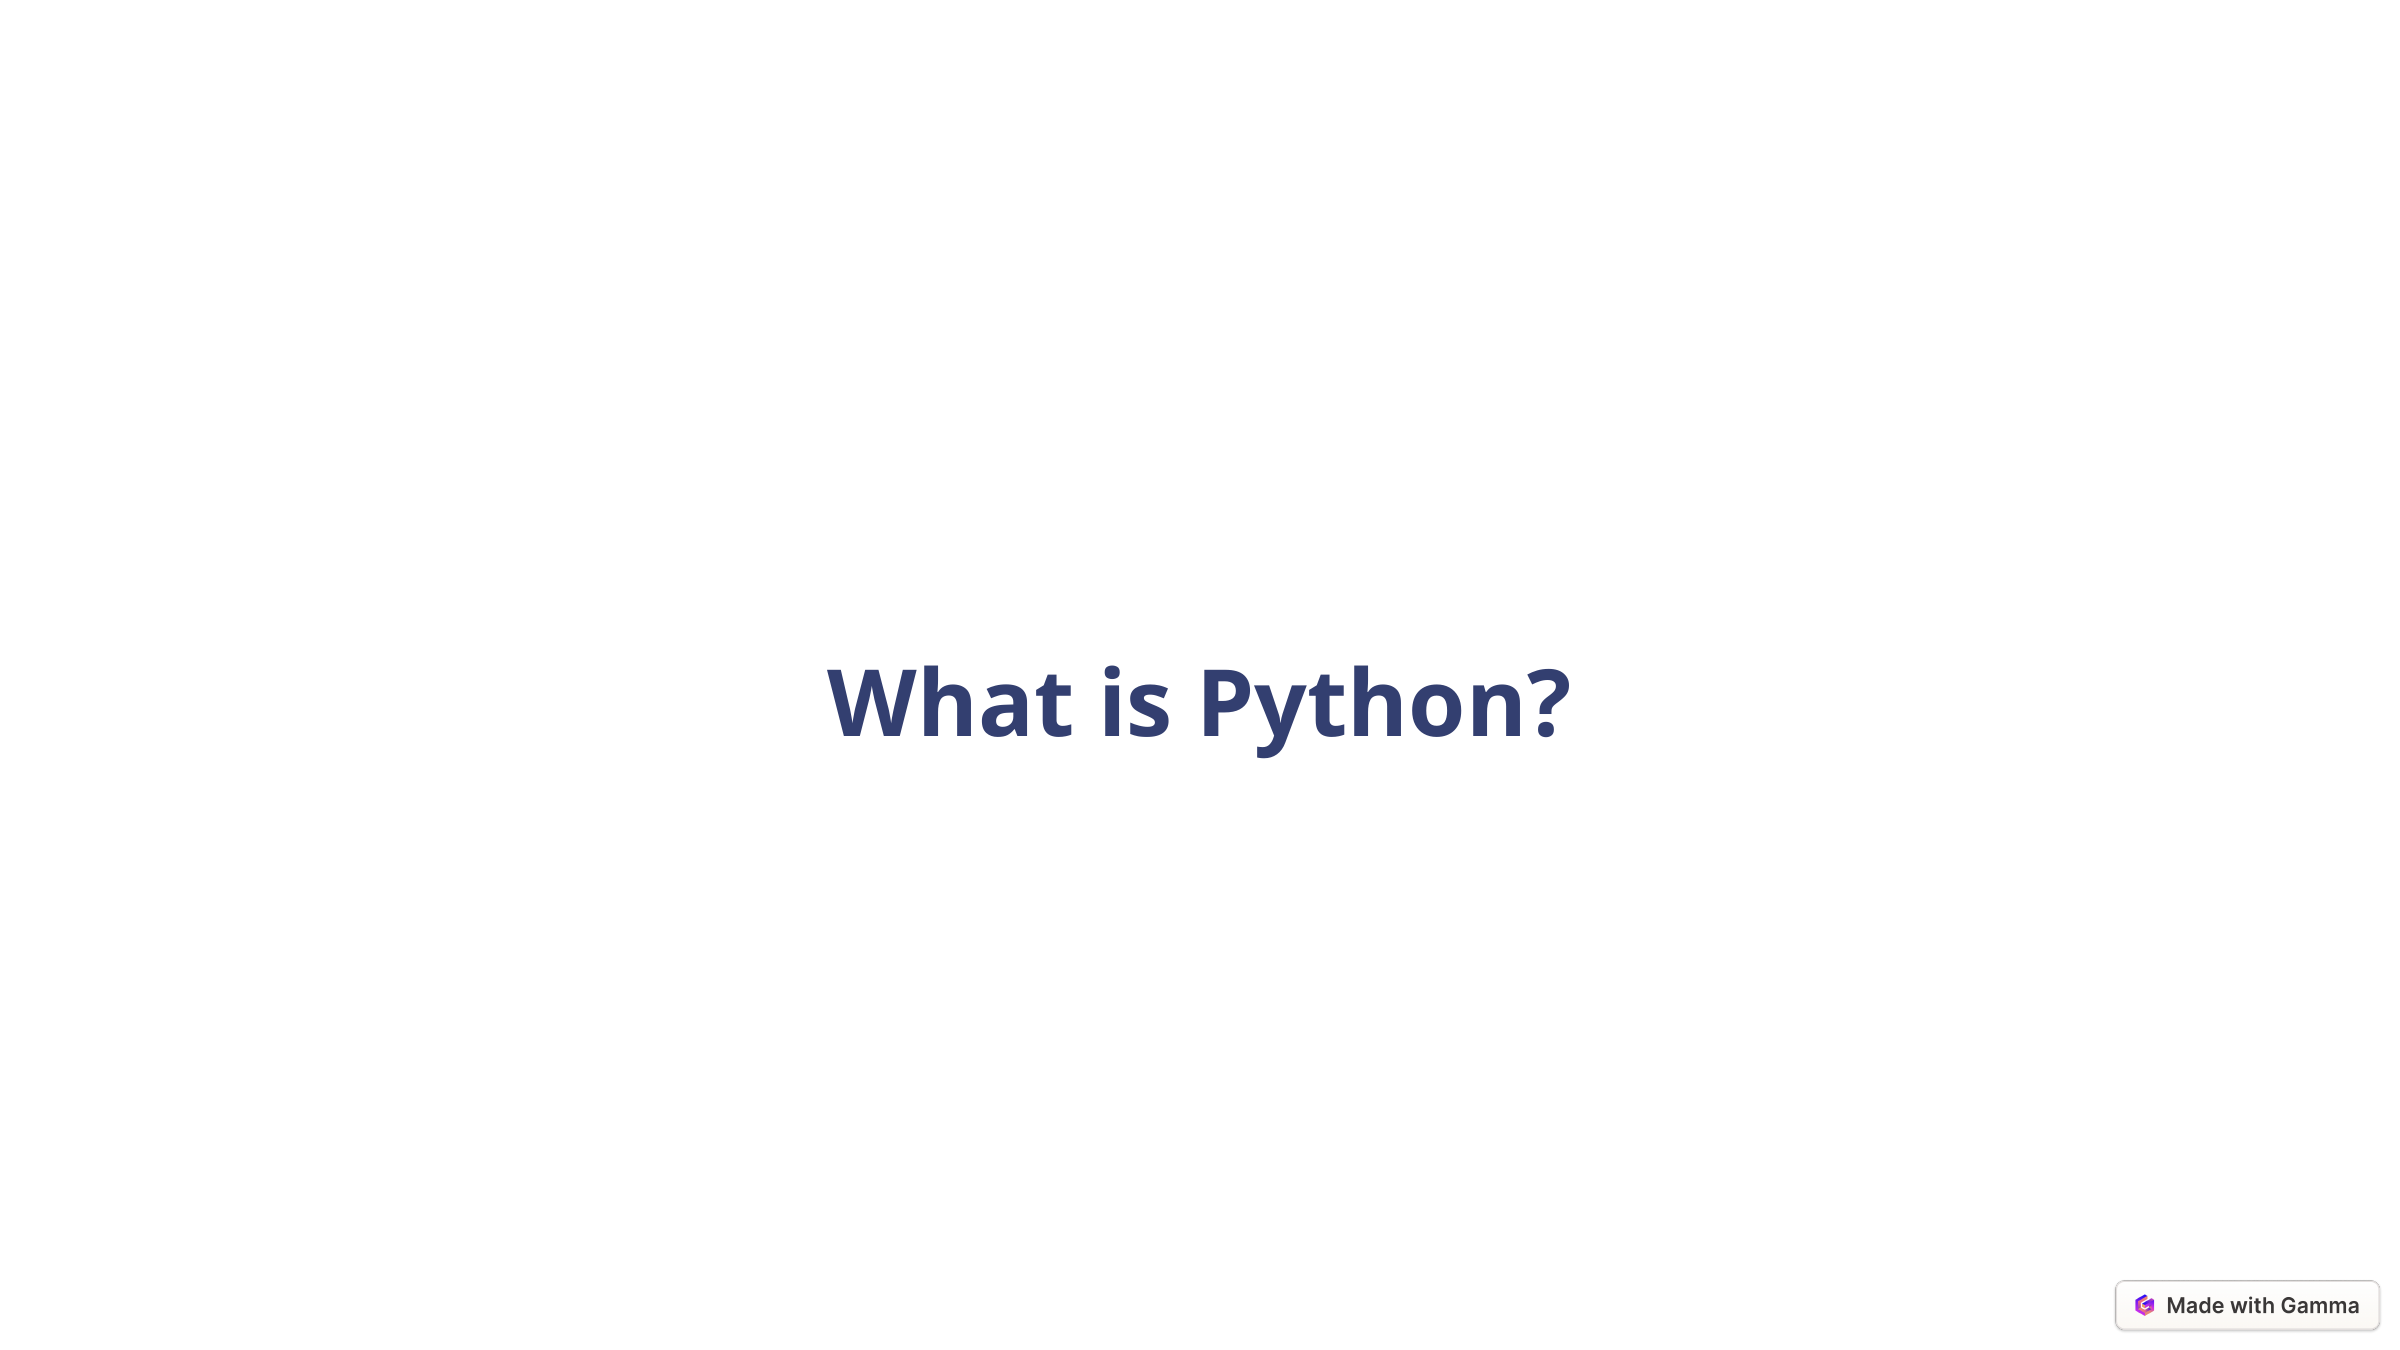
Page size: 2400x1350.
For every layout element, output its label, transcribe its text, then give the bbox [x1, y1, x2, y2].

text_box What is Python? [491, 616, 1909, 733]
picture [2106, 1271, 2389, 1339]
